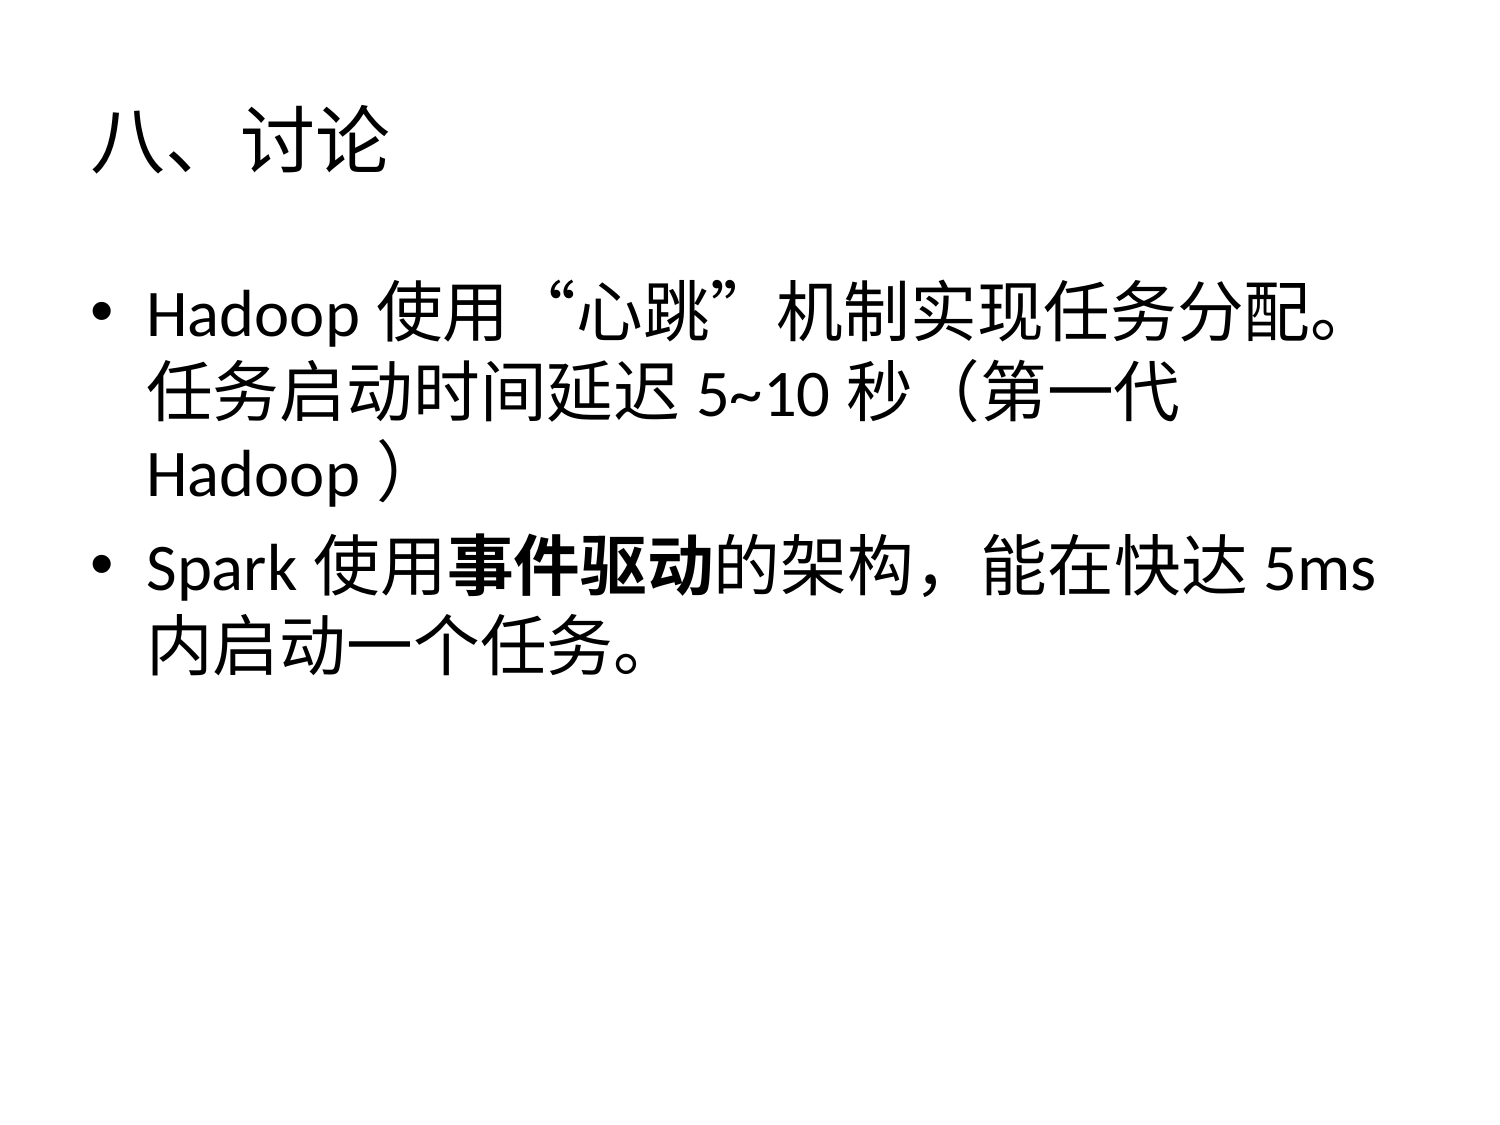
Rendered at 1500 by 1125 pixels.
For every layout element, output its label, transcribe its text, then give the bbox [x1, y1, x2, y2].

title 八、讨论 [75, 45, 1425, 233]
list Hadoop使用“心跳”机制实现任务分配。任务启动时间延迟5~10秒（第一代Hadoop） Spark使用事件驱动的架构，能在快达5ms内启动一个任务。 [75, 262, 1425, 1005]
